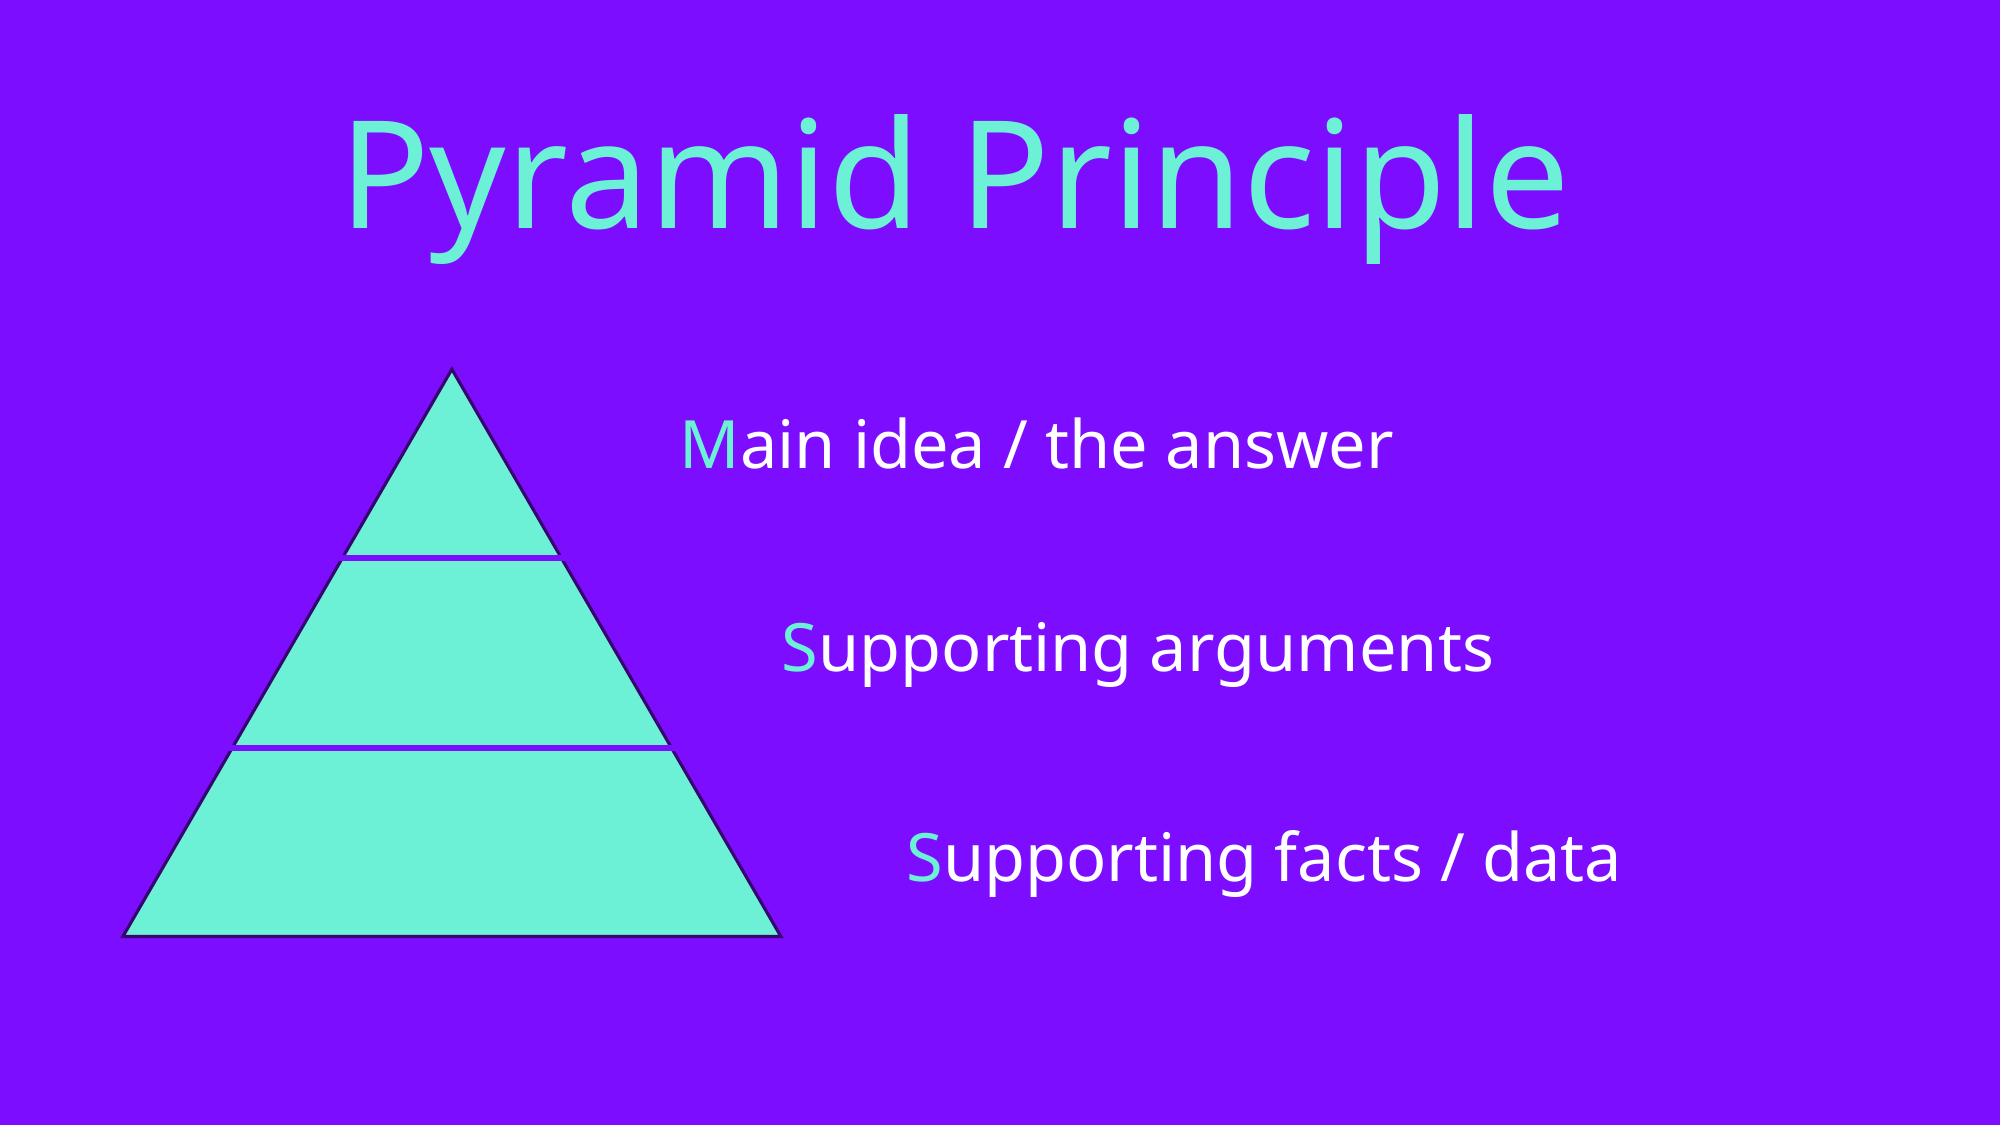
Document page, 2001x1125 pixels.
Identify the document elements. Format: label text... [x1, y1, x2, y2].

text_box [232, 561, 672, 745]
text_box Pyramid Principle [324, 70, 1586, 266]
text_box [342, 366, 562, 555]
text_box [120, 751, 784, 939]
text_box Supporting arguments [767, 597, 1510, 693]
text_box Main idea / the answer [664, 394, 1410, 490]
text_box Supporting facts / data [891, 807, 1638, 902]
